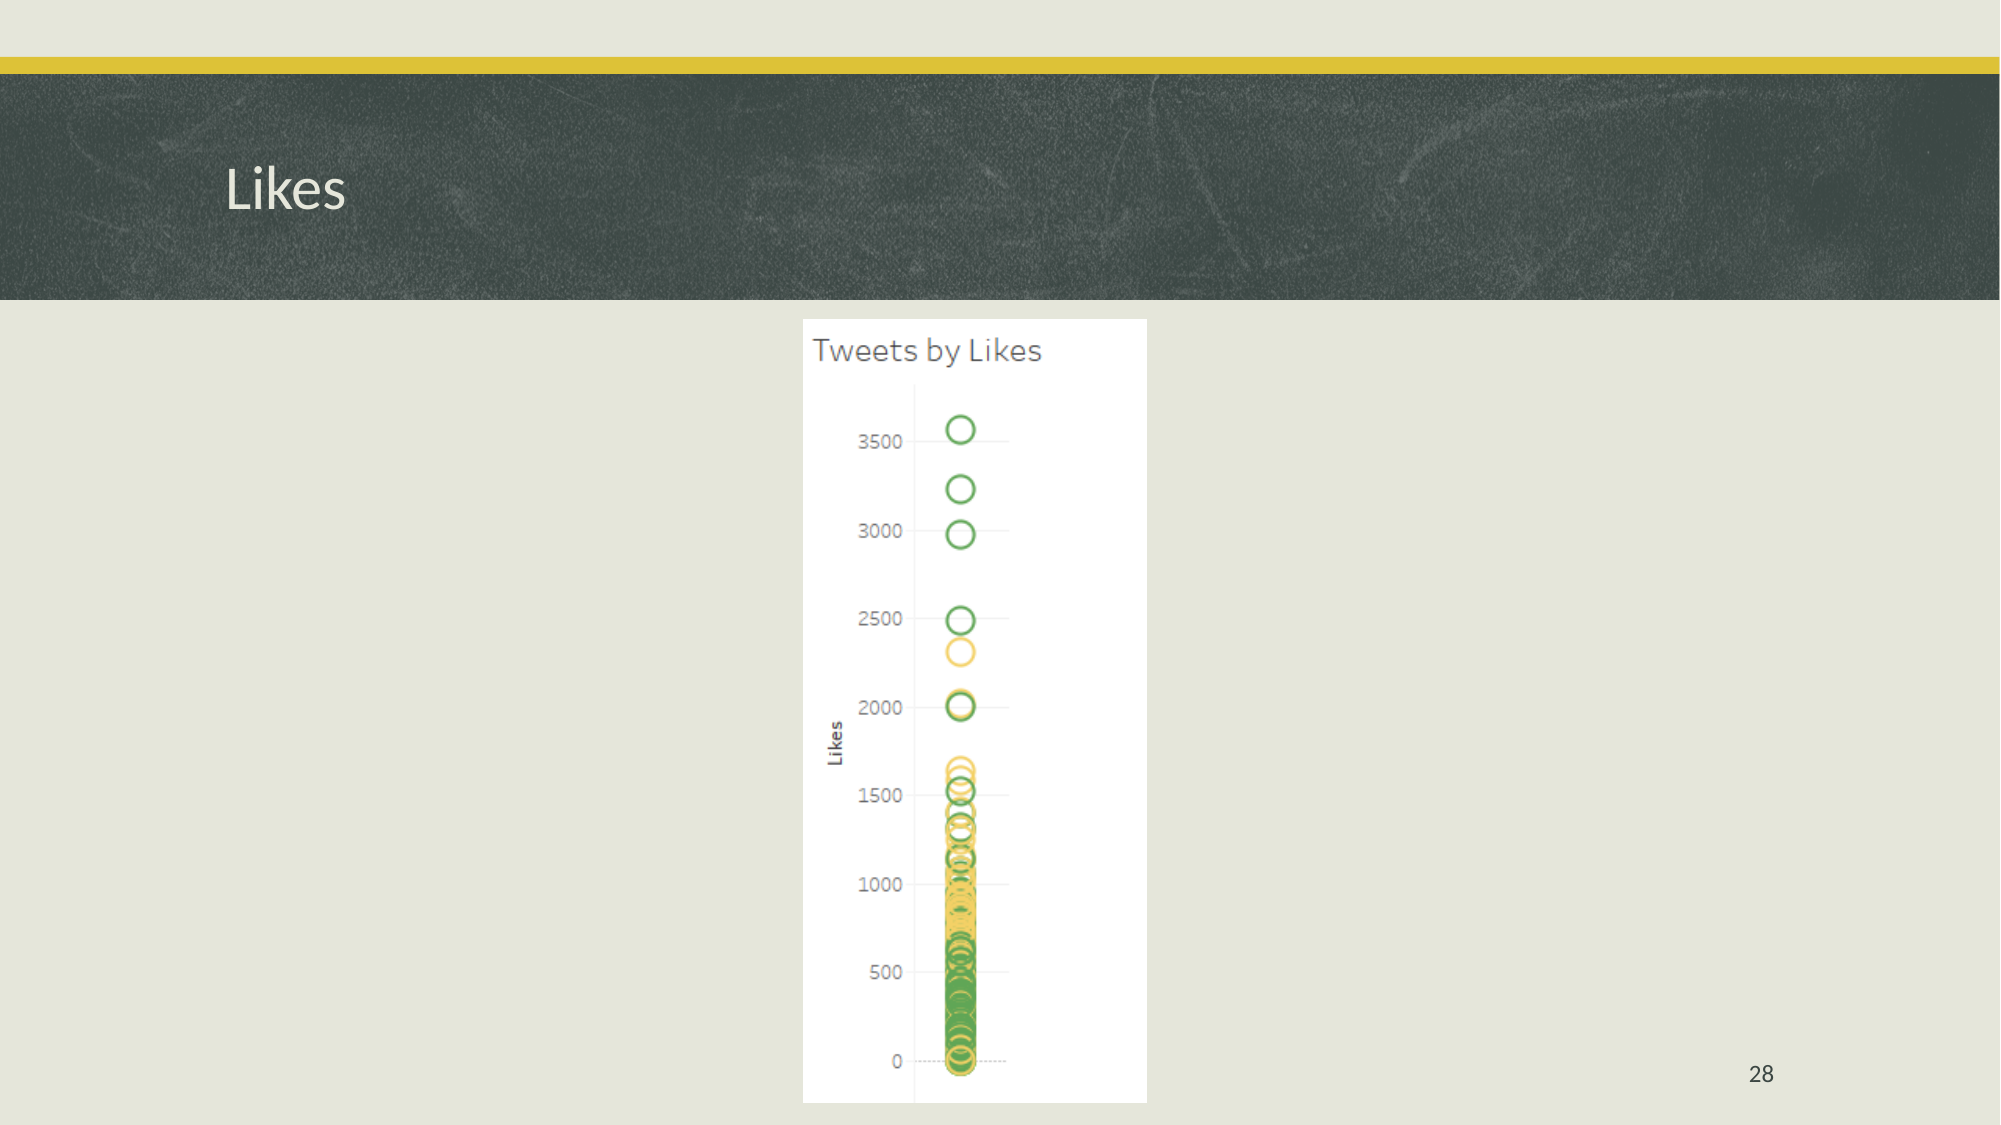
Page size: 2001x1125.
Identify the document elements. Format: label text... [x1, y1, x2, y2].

slide_number ‹#› [1466, 1042, 1790, 1103]
picture [0, 74, 2000, 300]
title Likes [210, 76, 1790, 300]
picture [802, 319, 1148, 1103]
